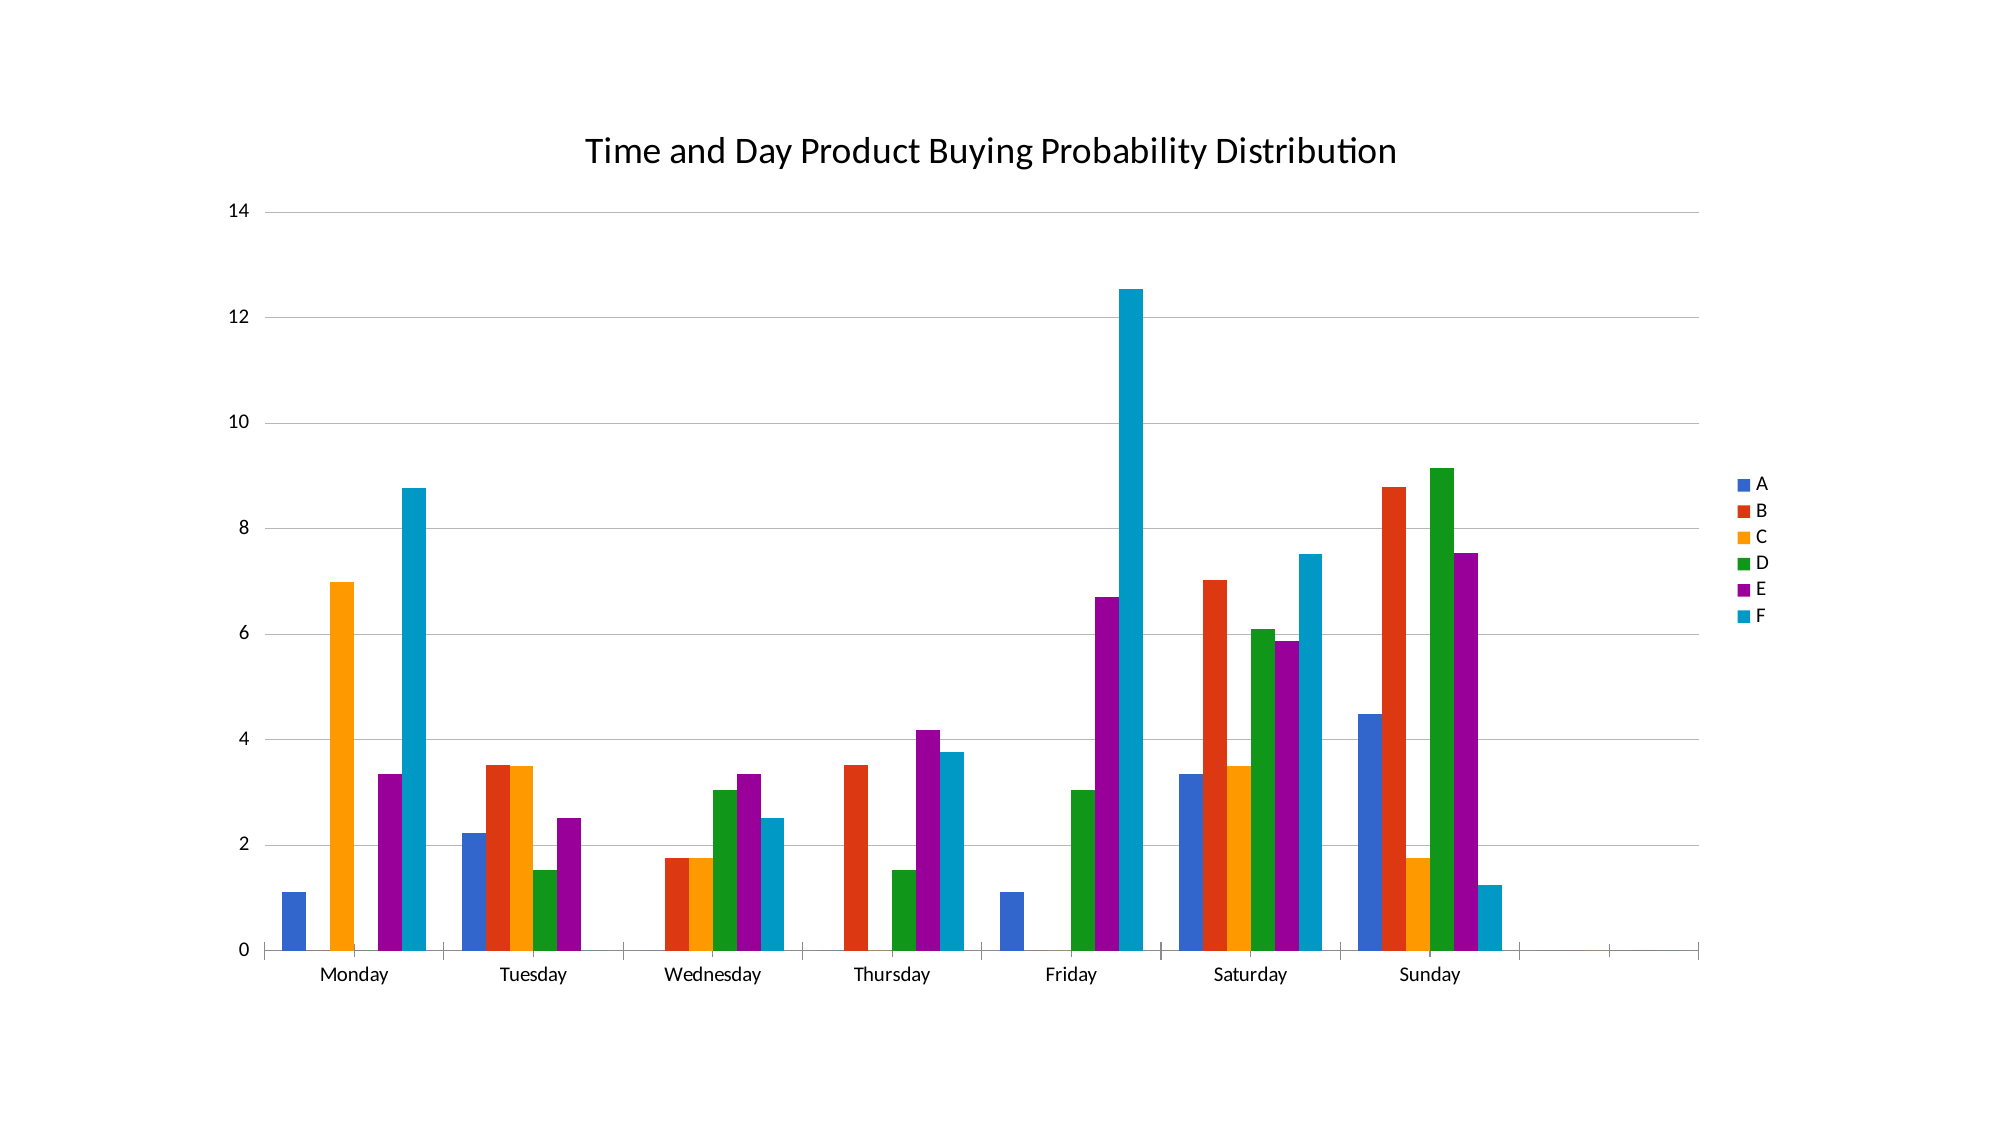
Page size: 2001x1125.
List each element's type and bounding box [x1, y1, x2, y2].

chart [195, 97, 1788, 1004]
